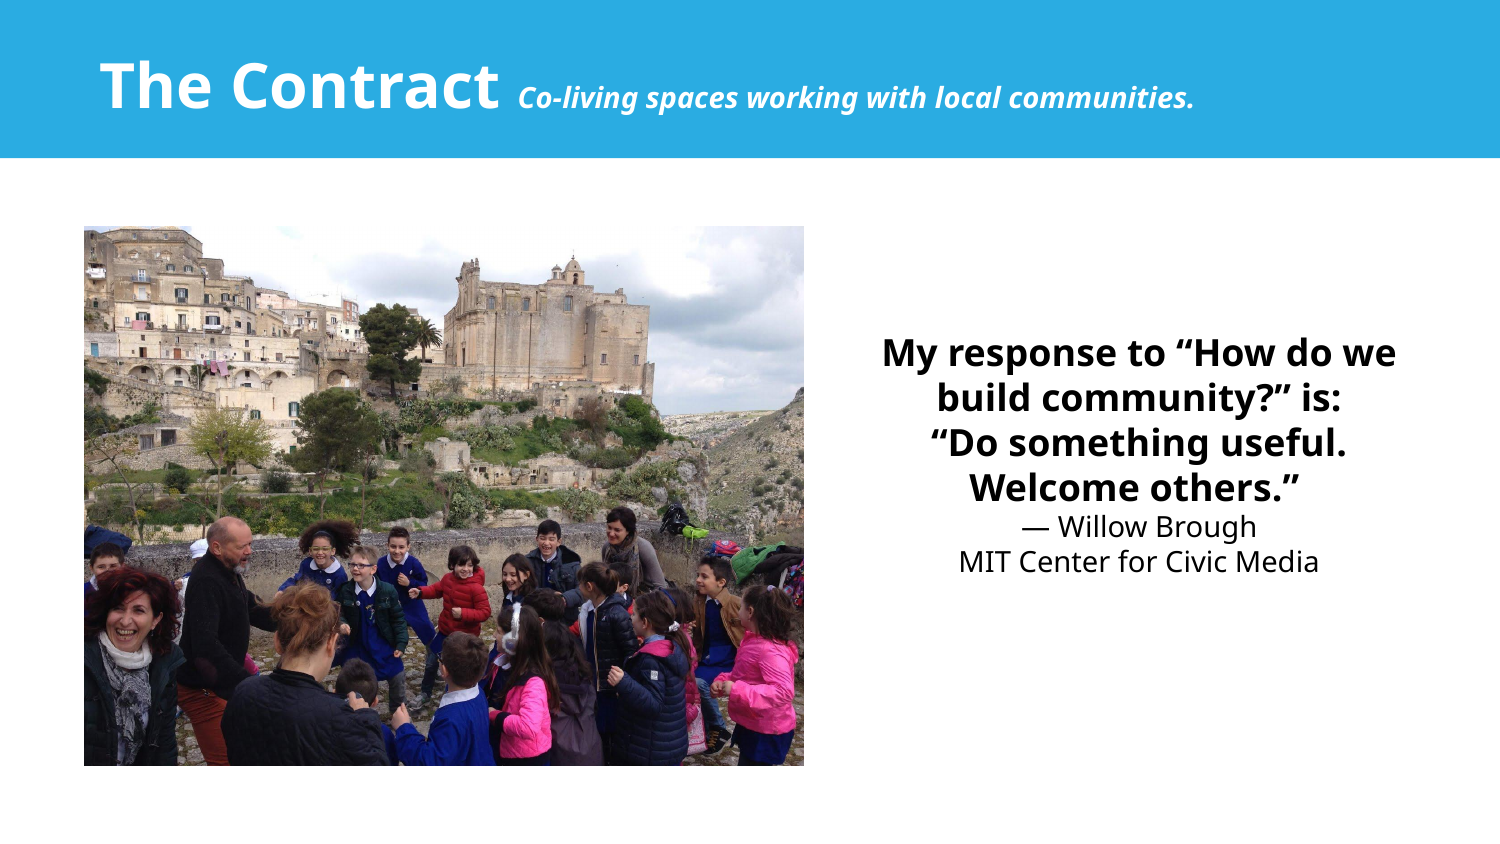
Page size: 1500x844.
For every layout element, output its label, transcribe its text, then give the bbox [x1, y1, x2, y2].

list My response to “How do we build community?” is: “Do something useful. Welcome others.” — Willow Brough MIT Center for Civic Media [828, 313, 1450, 766]
picture [84, 225, 804, 766]
text_box [0, 0, 1500, 159]
title The Contract Co-living spaces working with local communities. [84, 0, 1435, 136]
